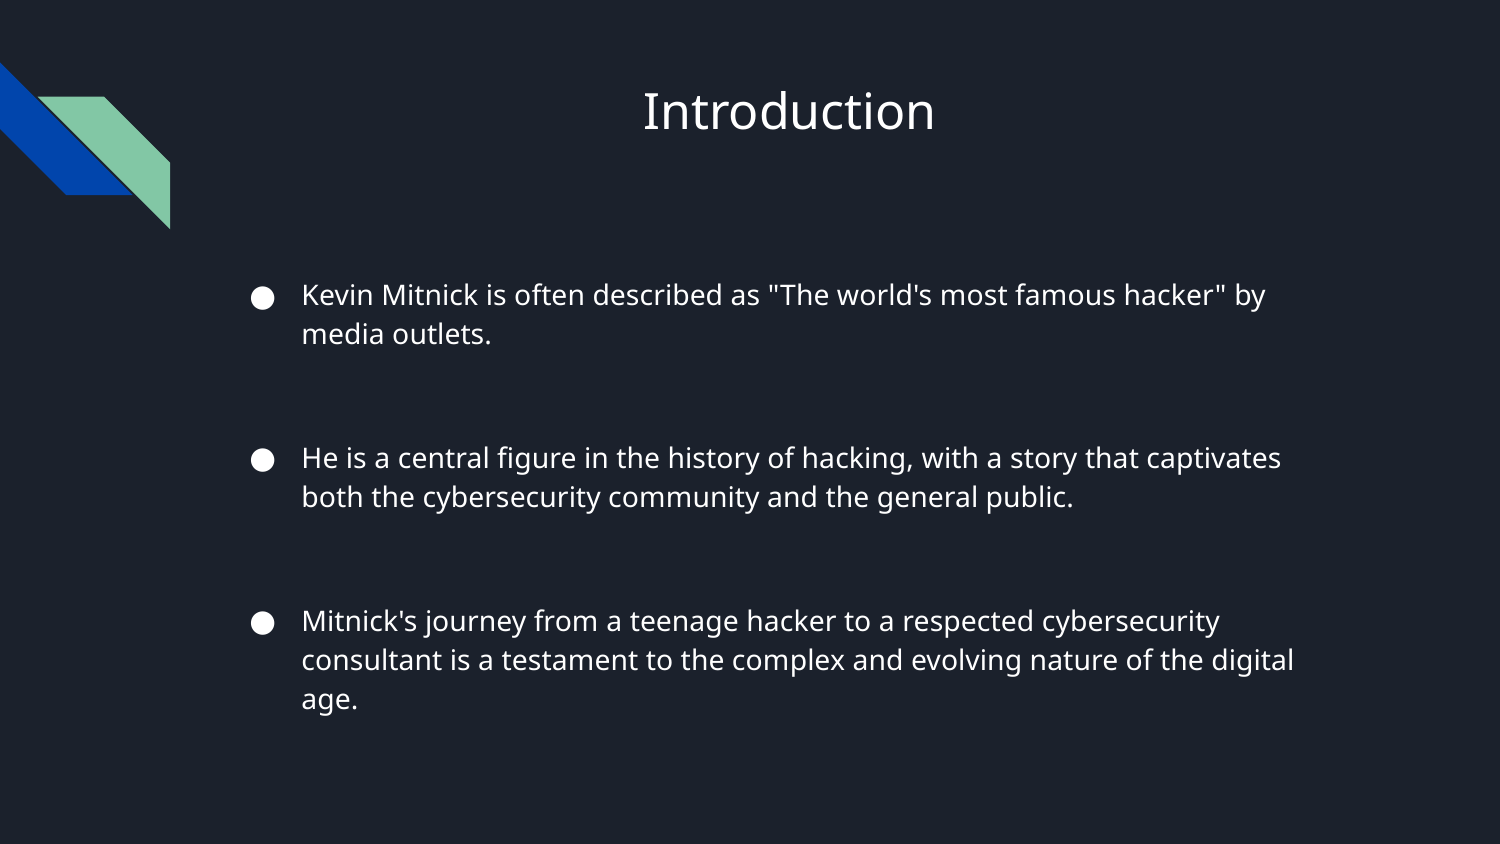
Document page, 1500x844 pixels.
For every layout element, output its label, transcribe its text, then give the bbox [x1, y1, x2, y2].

title Introduction [212, 64, 1368, 215]
list Kevin Mitnick is often described as "The world's most famous hacker" by media outlets. He is a central figure in the history of hacking, with a story that captivates both the cybersecurity community and the general public. Mitnick's journey from a teenage hacker to a respected cybersecurity consultant is a testament to the complex and evolving nature of the digital age. [212, 257, 1368, 735]
